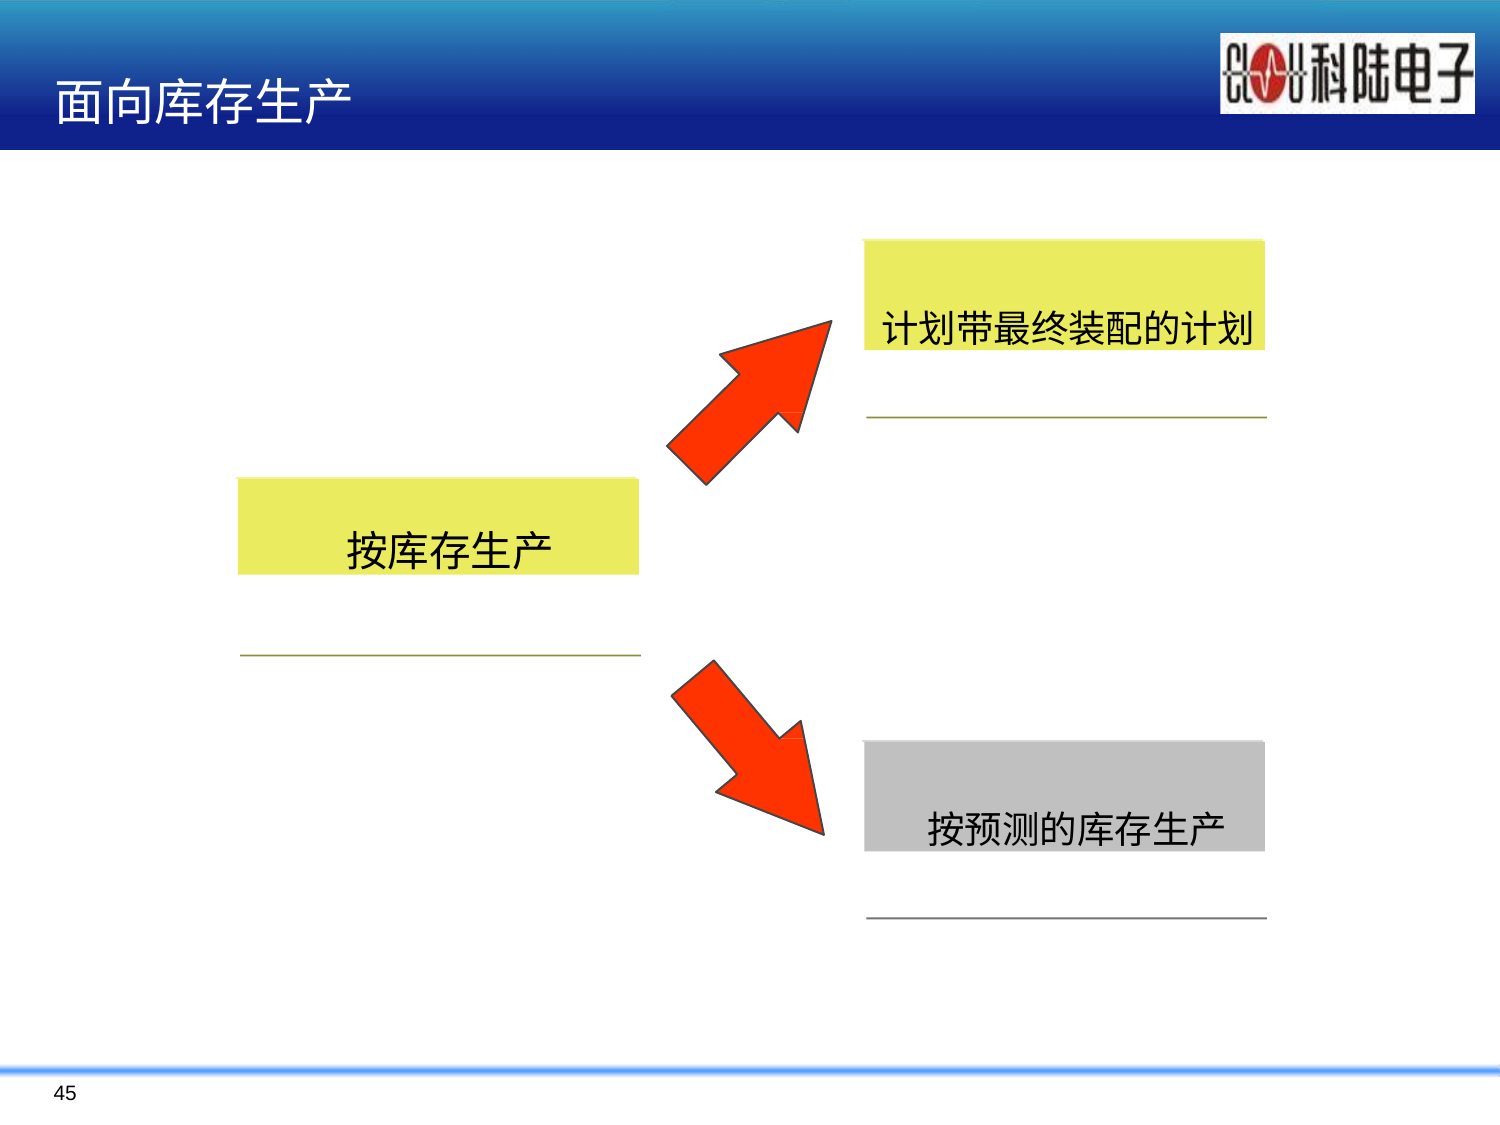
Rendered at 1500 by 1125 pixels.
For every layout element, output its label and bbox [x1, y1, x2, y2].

text_box [1220, 33, 1475, 114]
text_box [667, 320, 832, 485]
title [52, 68, 358, 259]
text_box [0, 1064, 1500, 1078]
slide_number [49, 1079, 82, 1125]
text_box [862, 238, 1265, 351]
picture [0, 0, 1500, 150]
text_box [235, 476, 639, 575]
text_box [862, 740, 1265, 852]
text_box [671, 660, 824, 835]
